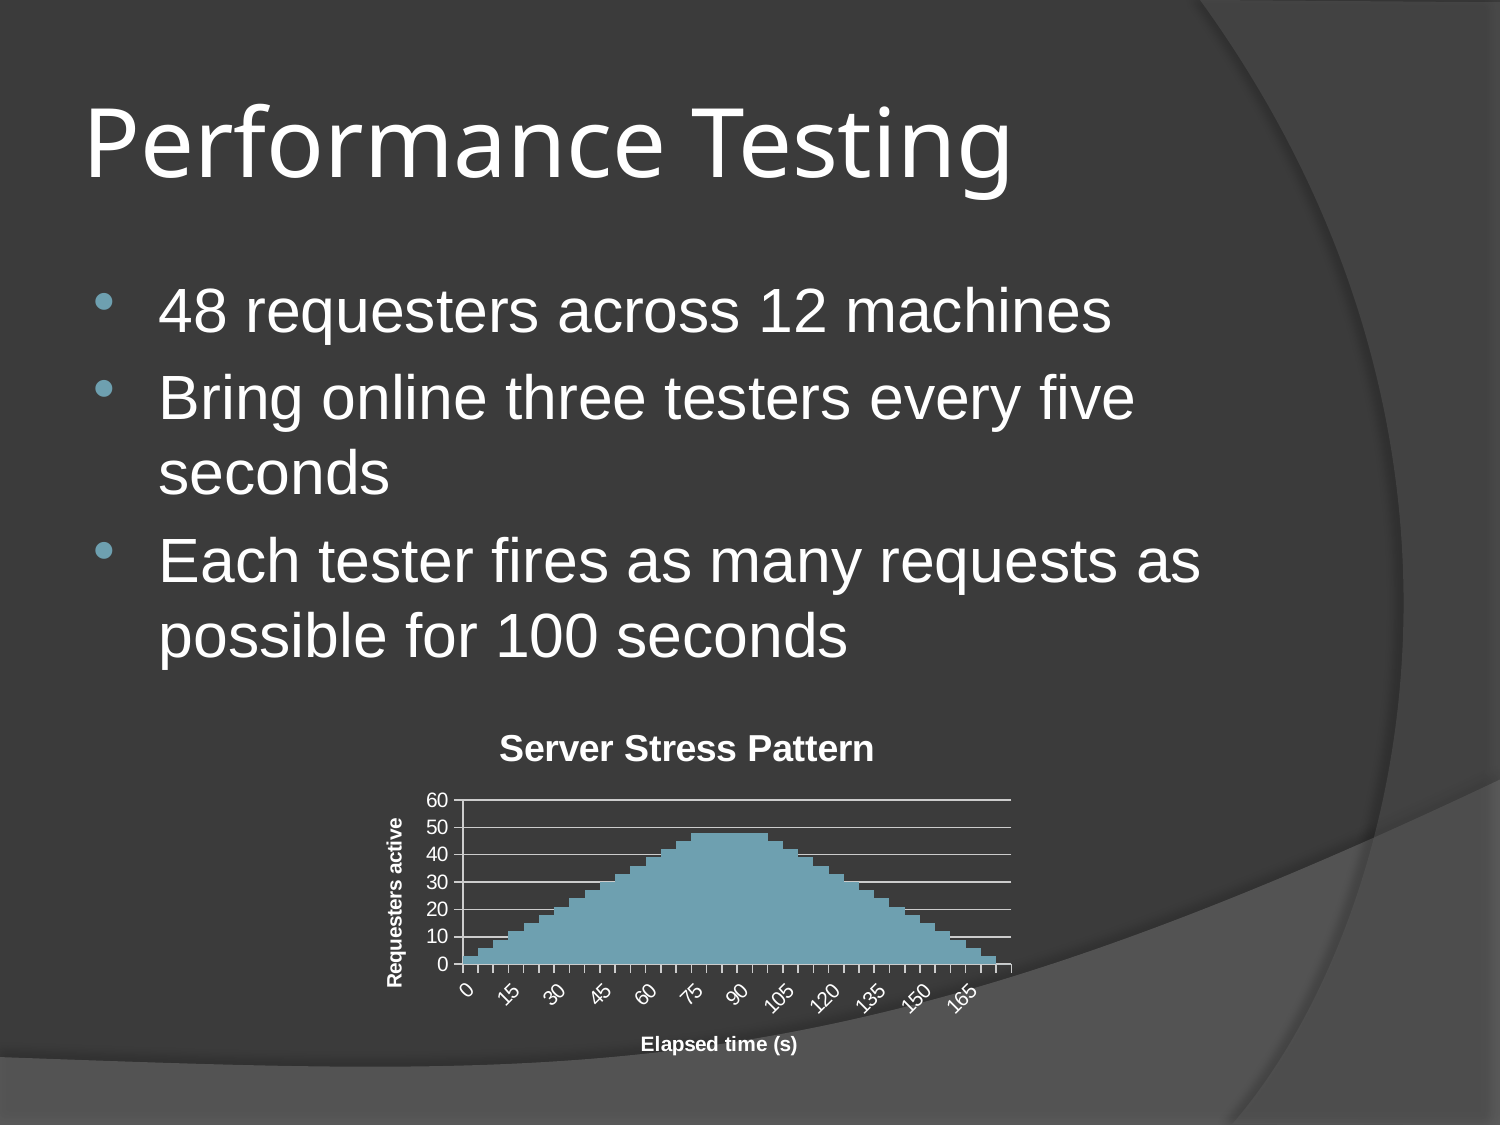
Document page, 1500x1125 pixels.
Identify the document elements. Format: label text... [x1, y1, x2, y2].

title Performance Testing [75, 45, 1300, 233]
list 48 requesters across 12 machines Bring online three testers every five seconds Each tester fires as many requests as possible for 100 seconds [75, 262, 1300, 1005]
chart [349, 699, 1026, 1088]
